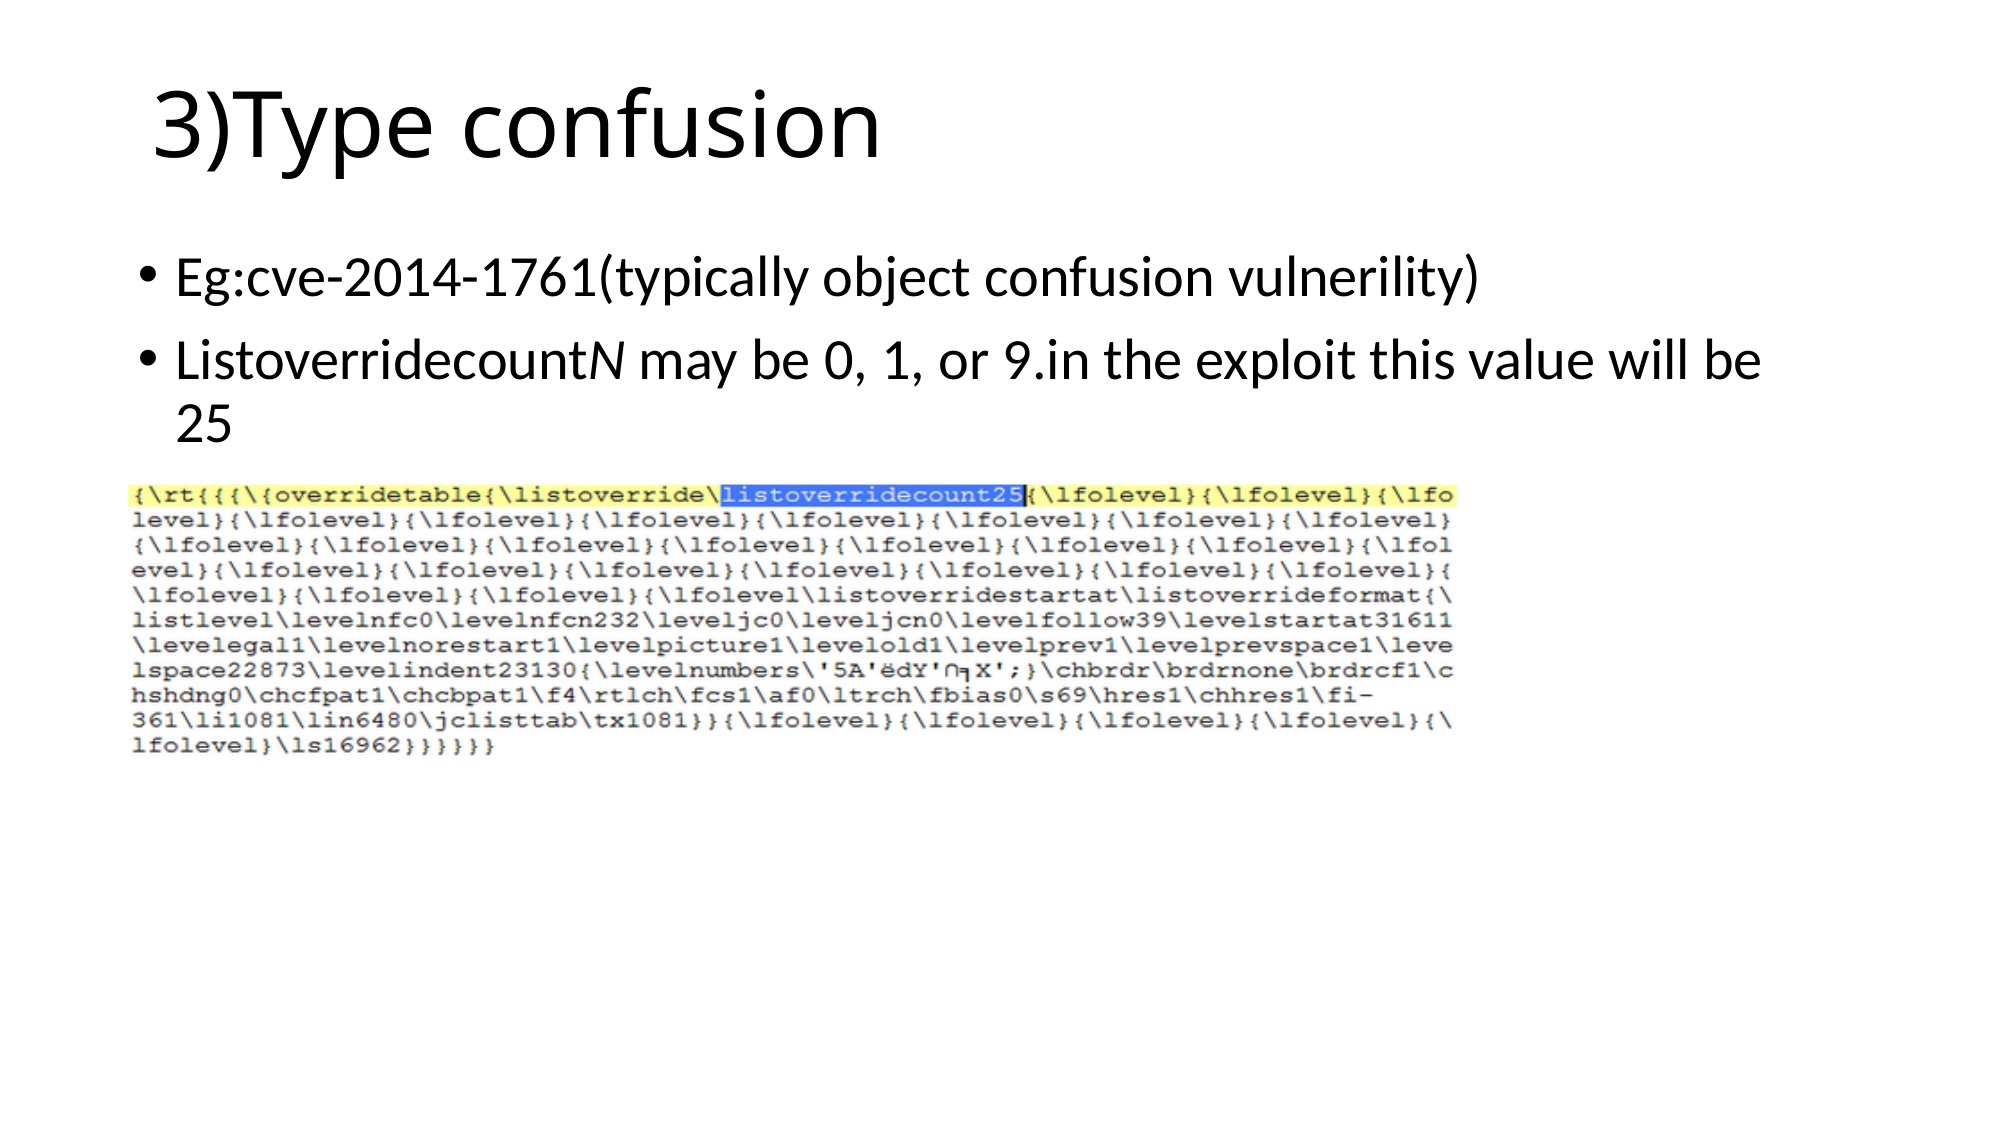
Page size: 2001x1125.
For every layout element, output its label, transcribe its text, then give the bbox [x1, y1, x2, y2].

picture [122, 451, 1502, 806]
list Eg:cve-2014-1761(typically object confusion vulnerility) ListoverridecountN may be 0, 1, or 9.in the exploit this value will be 25 [123, 238, 1848, 952]
title 3)Type confusion [137, 59, 1863, 196]
